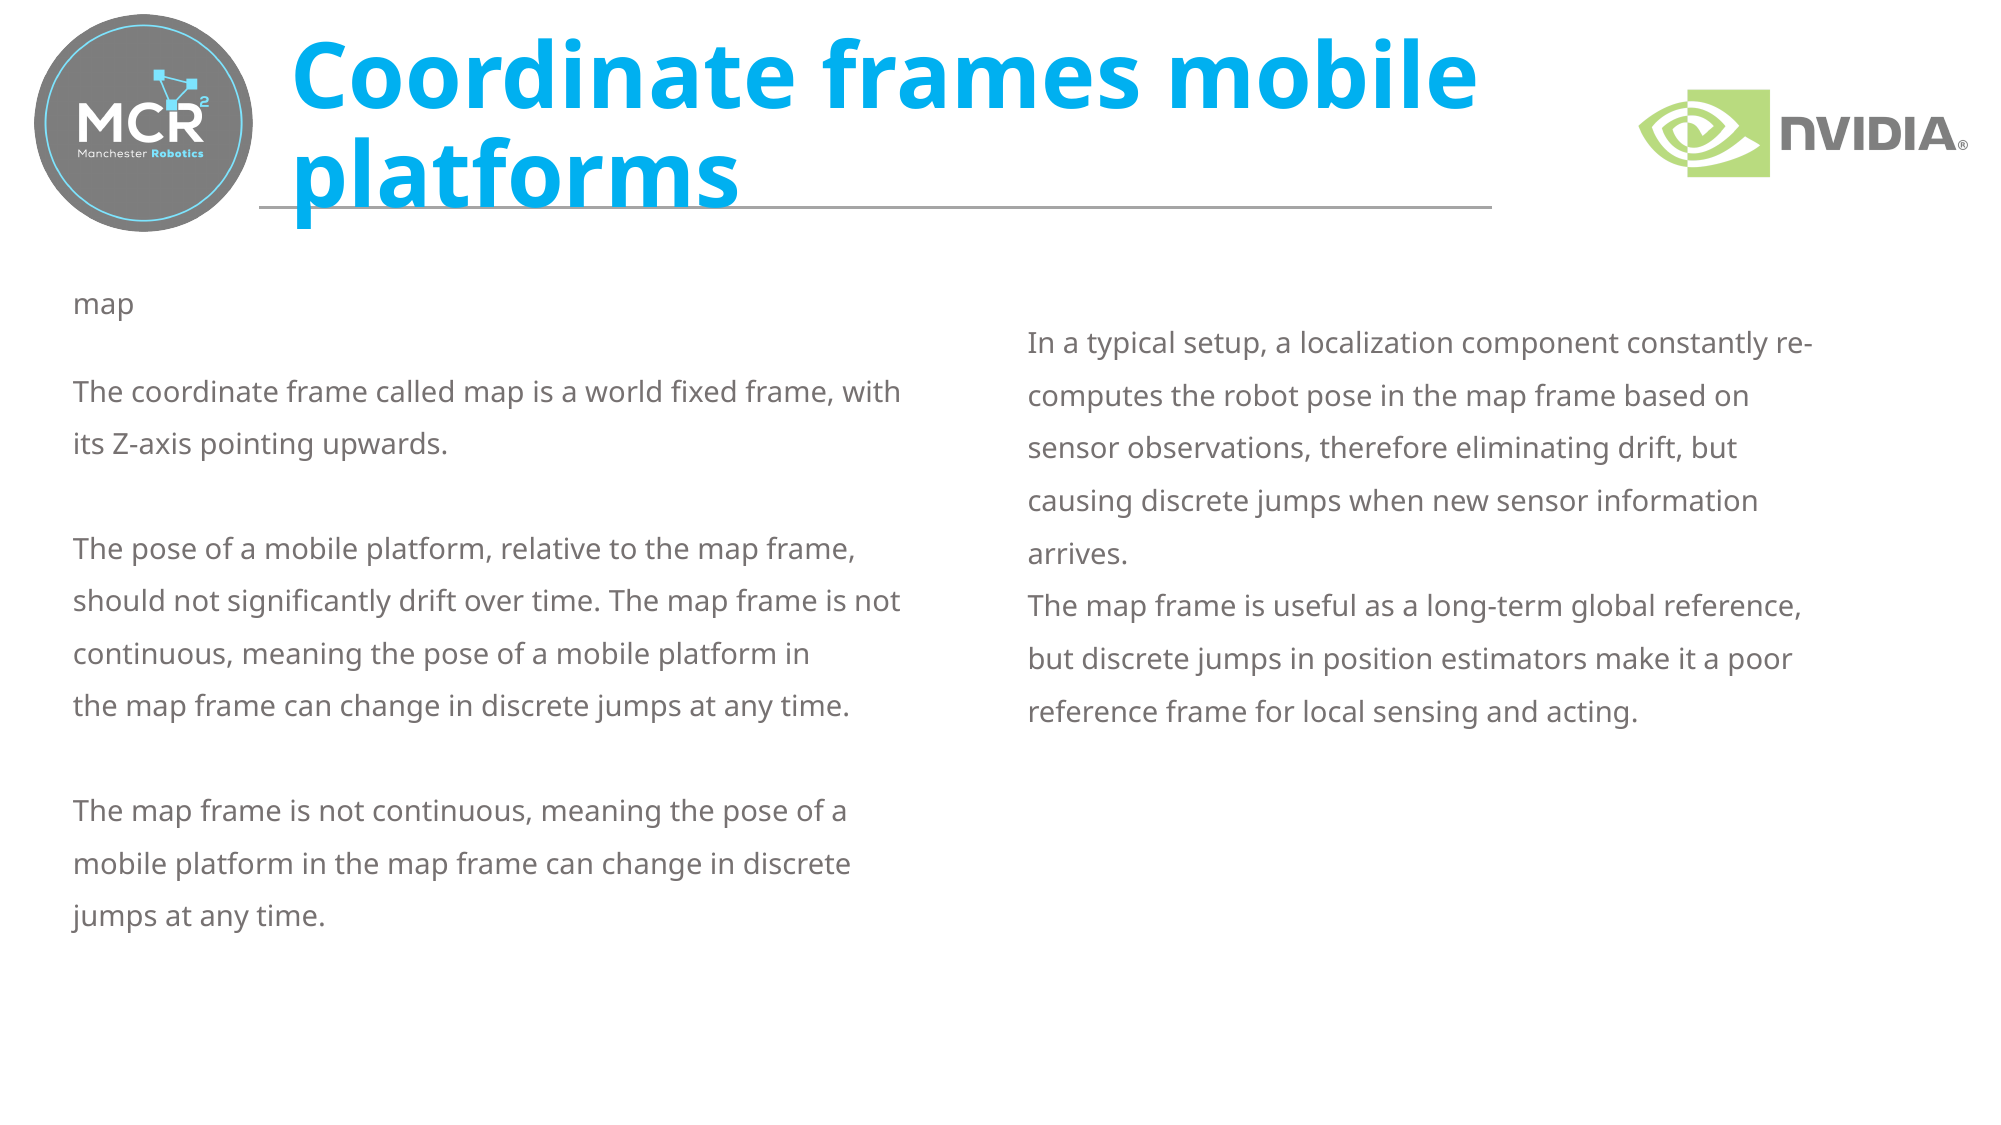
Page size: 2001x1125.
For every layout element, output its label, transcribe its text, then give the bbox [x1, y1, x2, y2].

list In a typical setup, a localization component constantly re-computes the robot pose in the map frame based on sensor observations, therefore eliminating drift, but causing discrete jumps when new sensor information arrives. The map frame is useful as a long-term global reference, but discrete jumps in position estimators make it a poor reference frame for local sensing and acting. [1012, 299, 1863, 1014]
list map The coordinate frame called map is a world fixed frame, with its Z-axis pointing upwards. The pose of a mobile platform, relative to the map frame, should not significantly drift over time. The map frame is not continuous, meaning the pose of a mobile platform in the map frame can change in discrete jumps at any time. The map frame is not continuous, meaning the pose of a mobile platform in the map frame can change in discrete jumps at any time. [57, 243, 941, 1010]
title Coordinate frames mobile platforms [275, 19, 1615, 238]
